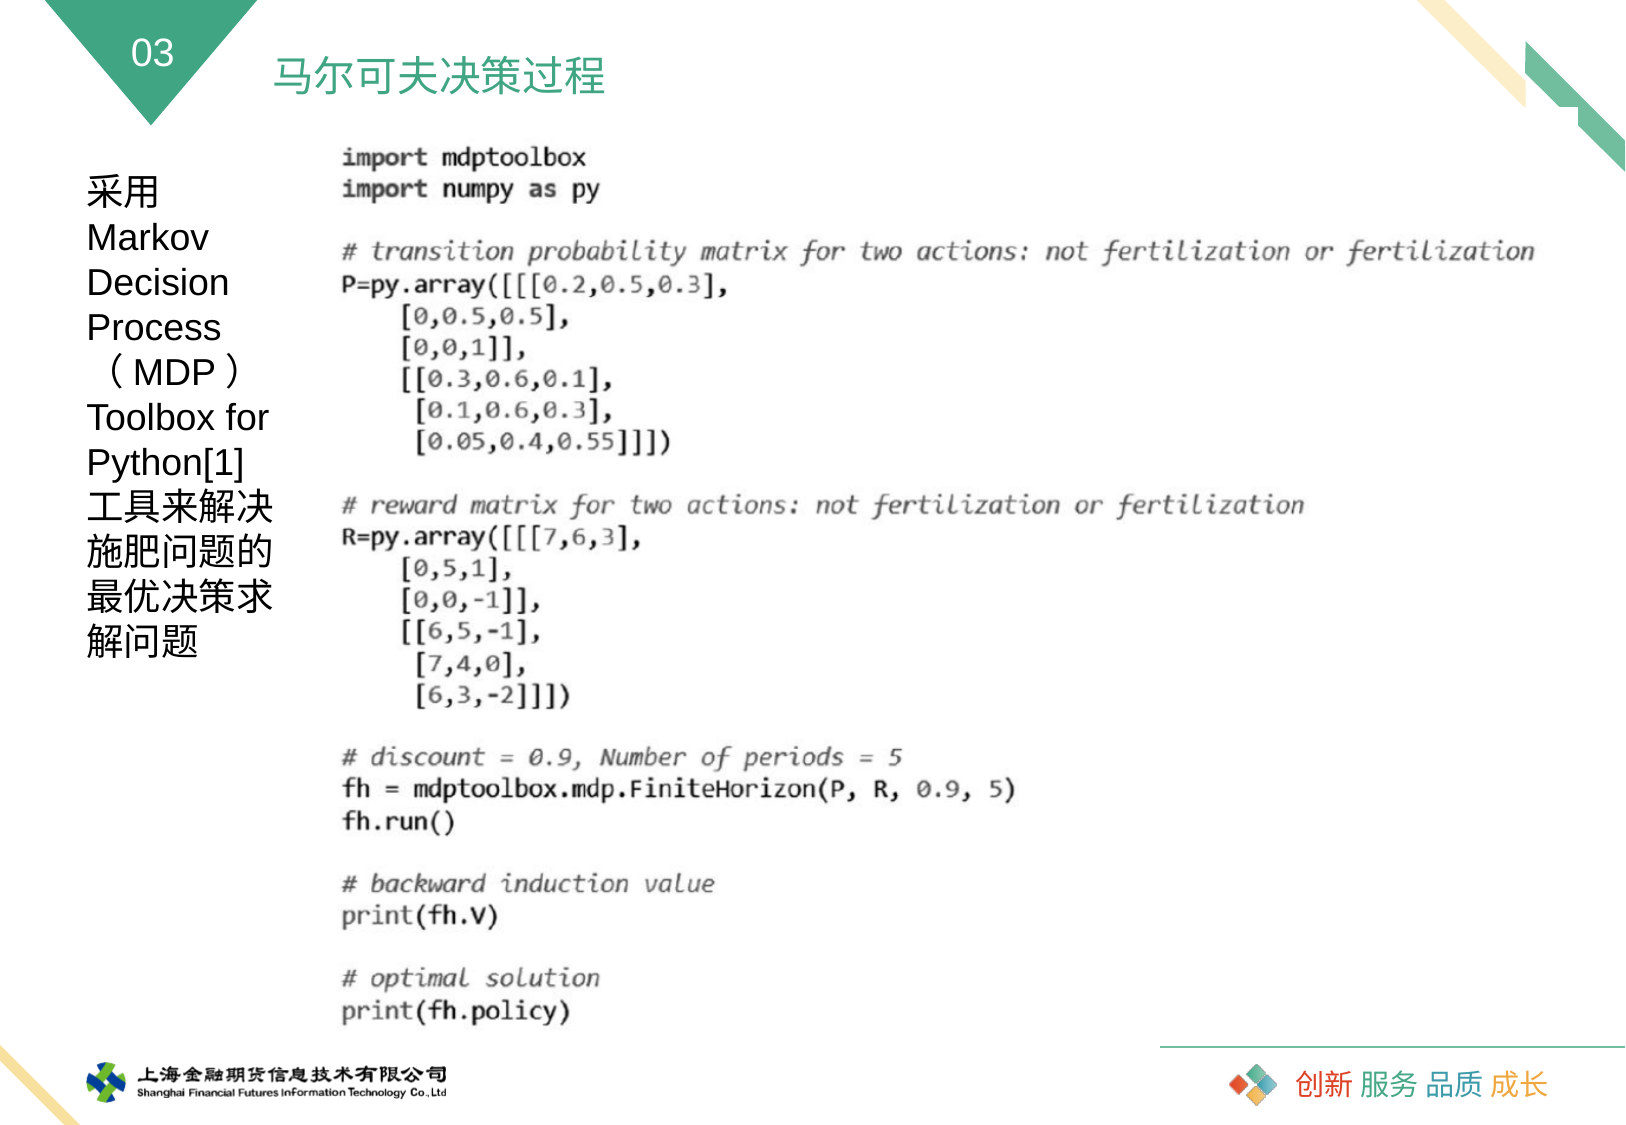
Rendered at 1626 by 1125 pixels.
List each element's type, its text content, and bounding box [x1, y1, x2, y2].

text_box 马尔可夫决策过程 [257, 42, 1085, 108]
picture [80, 1054, 454, 1108]
picture [1229, 1064, 1280, 1106]
text_box 03 [116, 19, 190, 82]
text_box 采用Markov Decision Process （MDP） Toolbox for Python[1]工具来解决施肥问题的最优决策求解问题 [71, 160, 293, 671]
picture [304, 107, 1578, 1035]
